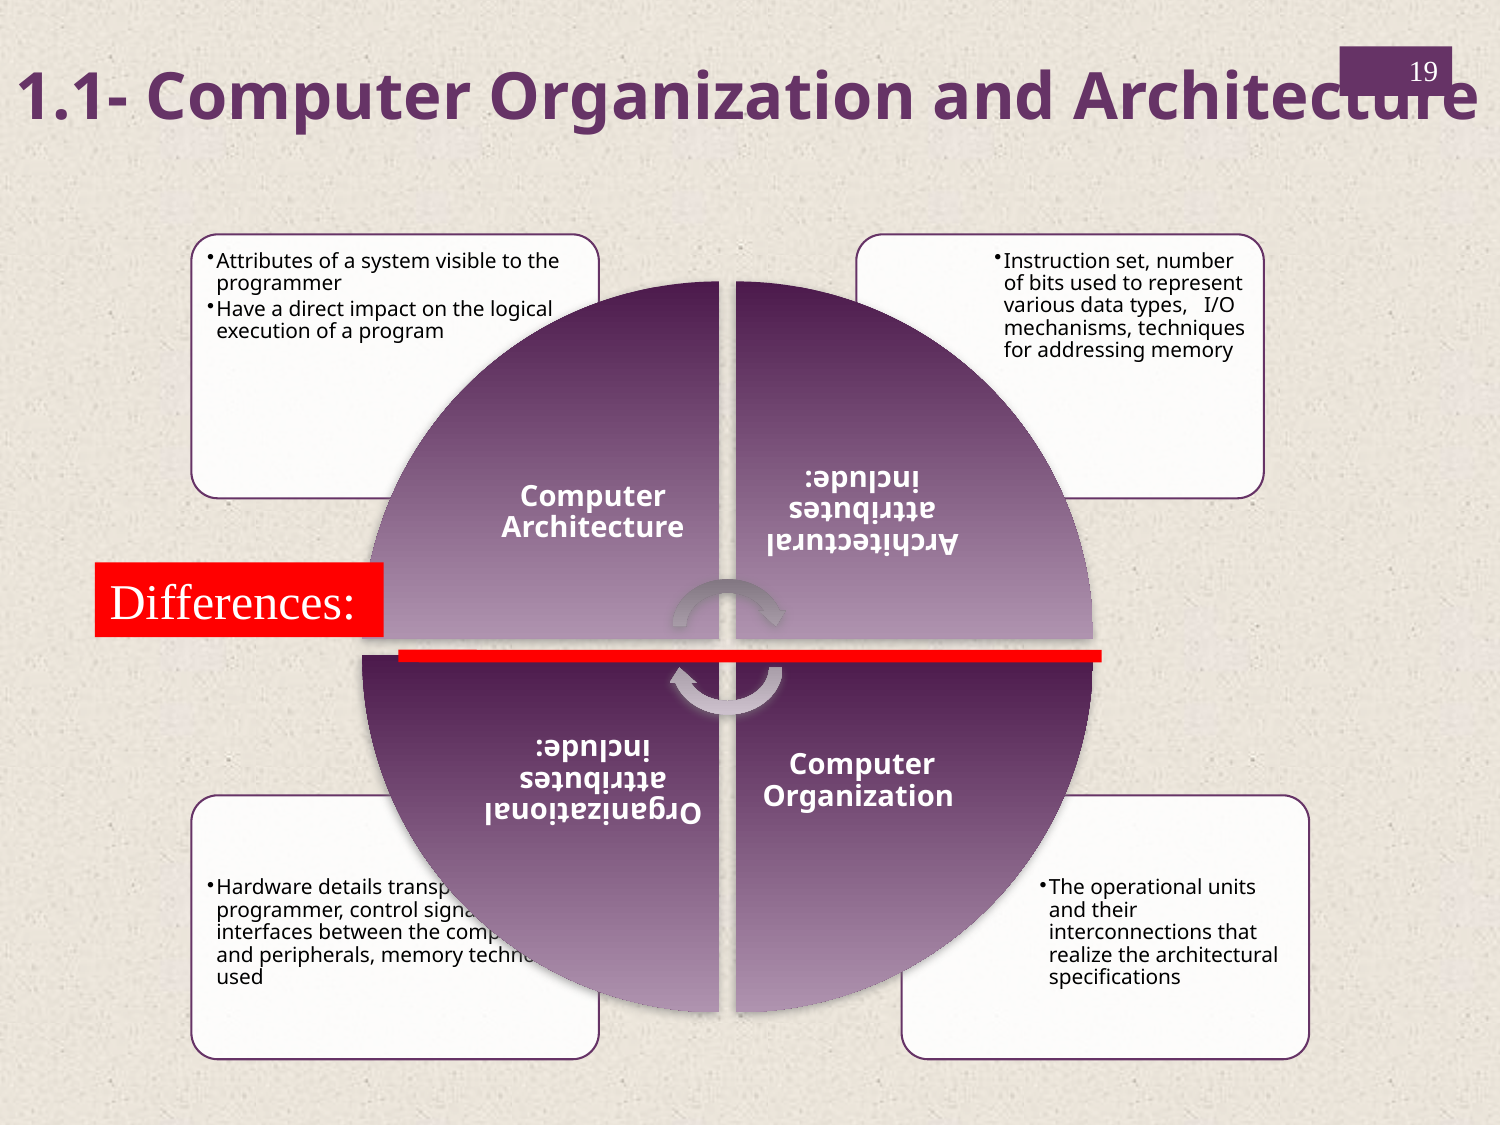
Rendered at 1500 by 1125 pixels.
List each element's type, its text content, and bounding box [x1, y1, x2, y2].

slide_number 19 [1362, 39, 1454, 100]
title 1.1- Computer Organization and Architecture [0, 46, 1500, 162]
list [26, 233, 1478, 1060]
